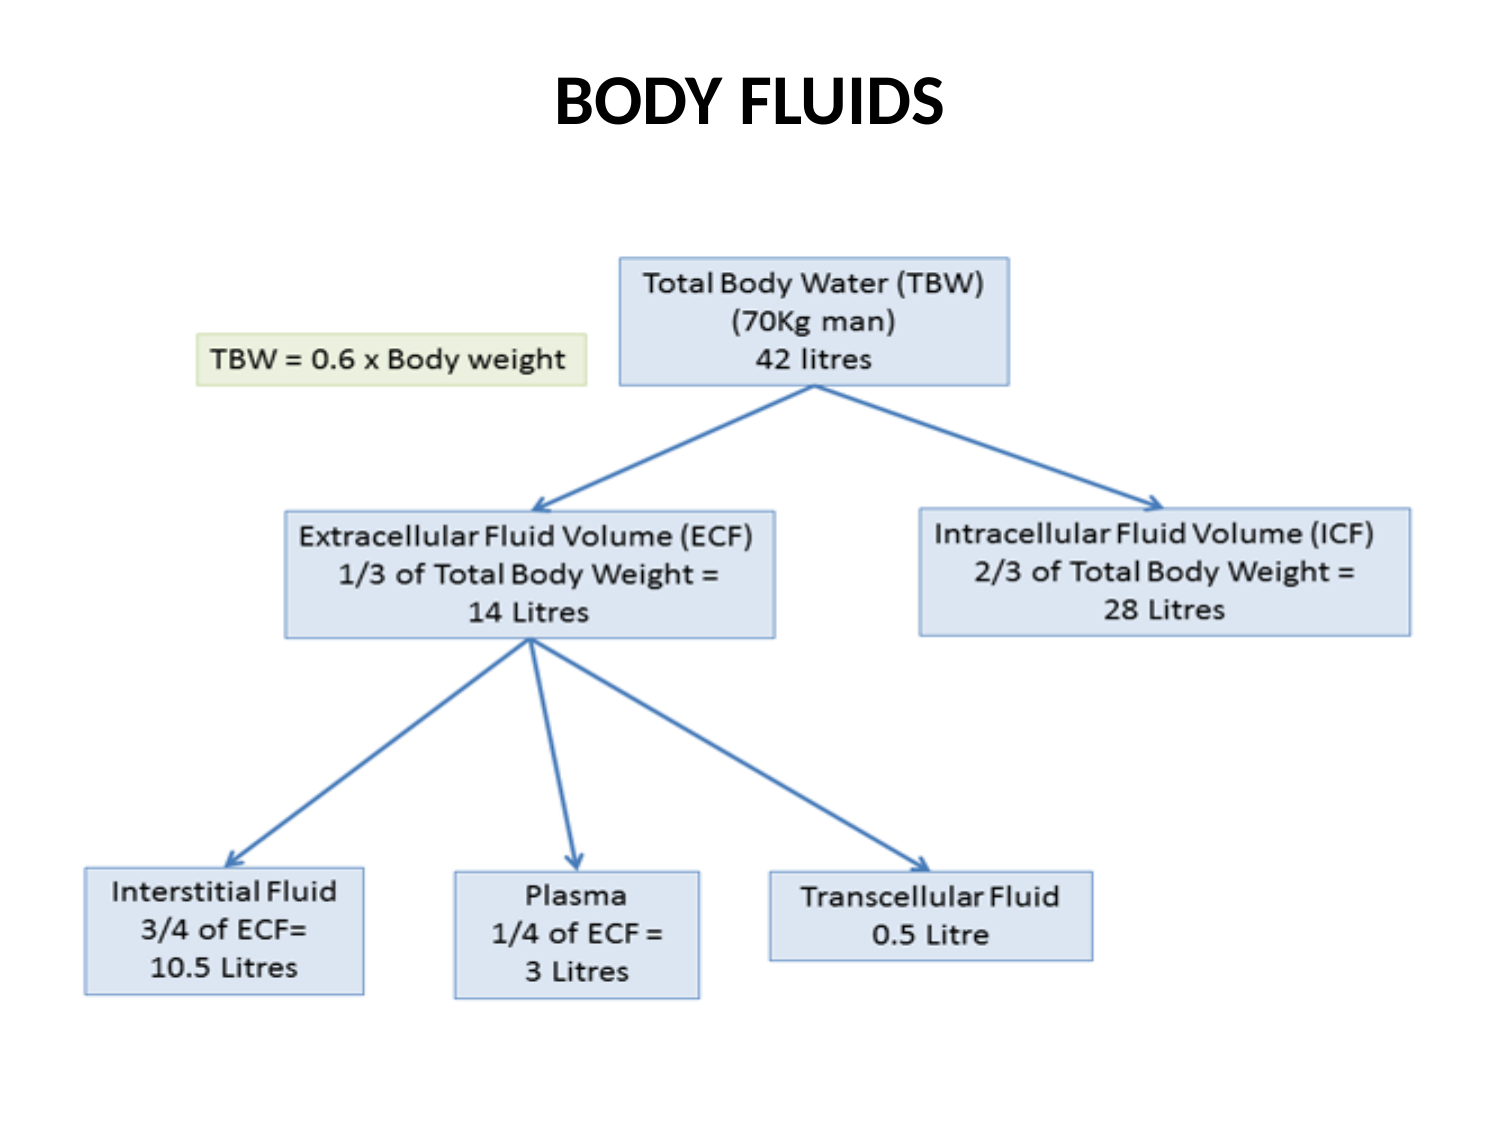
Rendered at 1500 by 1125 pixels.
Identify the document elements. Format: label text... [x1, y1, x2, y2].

title BODY FLUIDS [75, 45, 1425, 233]
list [74, 237, 1426, 1038]
